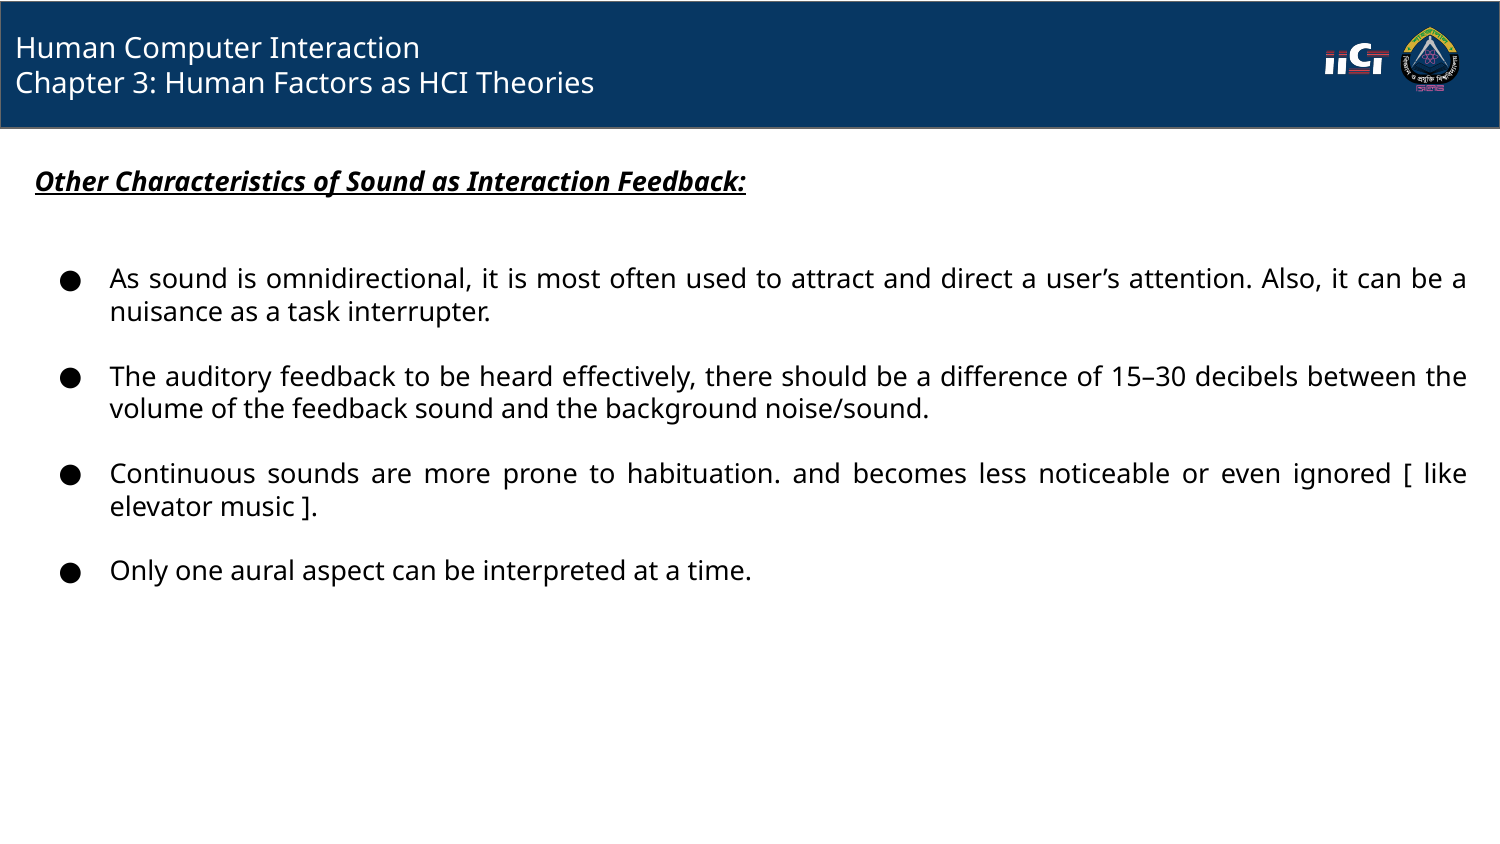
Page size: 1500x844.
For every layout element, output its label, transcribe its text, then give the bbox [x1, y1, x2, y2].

text_box Human Computer Interaction Chapter 3: Human Factors as HCI Theories [0, 1, 1500, 128]
text_box Other Characteristics of Sound as Interaction Feedback: As sound is omnidirectional, it is most often used to attract and direct a user’s attention. Also, it can be a nuisance as a task interrupter. The auditory feedback to be heard effectively, there should be a difference of 15–30 decibels between the volume of the feedback sound and the background noise/sound. Continuous sounds are more prone to habituation. and becomes less noticeable or even ignored [ like elevator music ]. Only one aural aspect can be interpreted at a time. [19, 149, 1483, 822]
picture [1399, 26, 1460, 92]
picture [1324, 43, 1391, 75]
